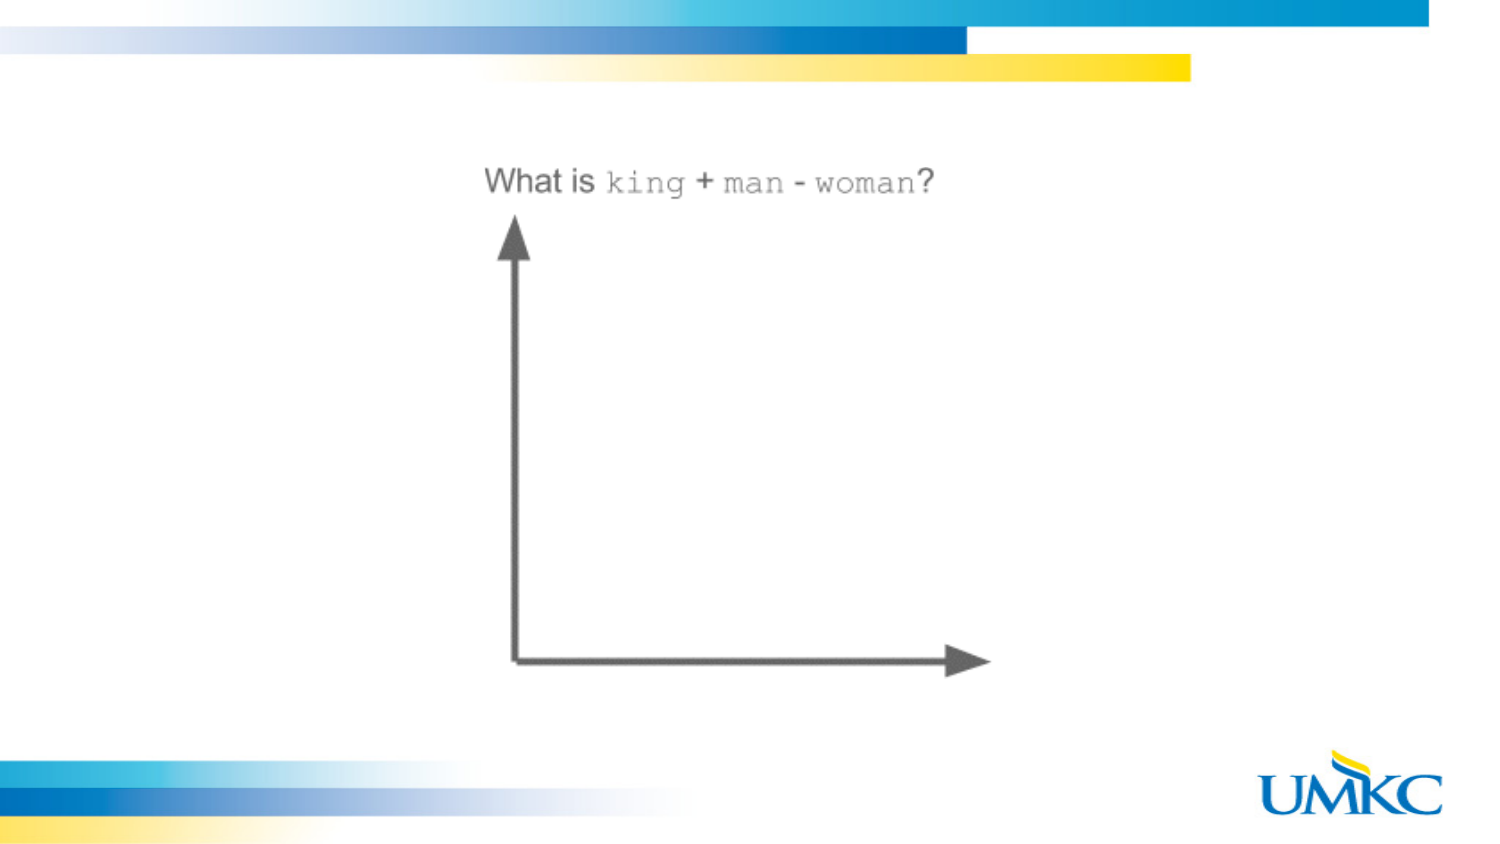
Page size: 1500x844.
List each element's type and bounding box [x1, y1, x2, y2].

picture [0, 0, 1500, 844]
text_box [484, 167, 993, 679]
